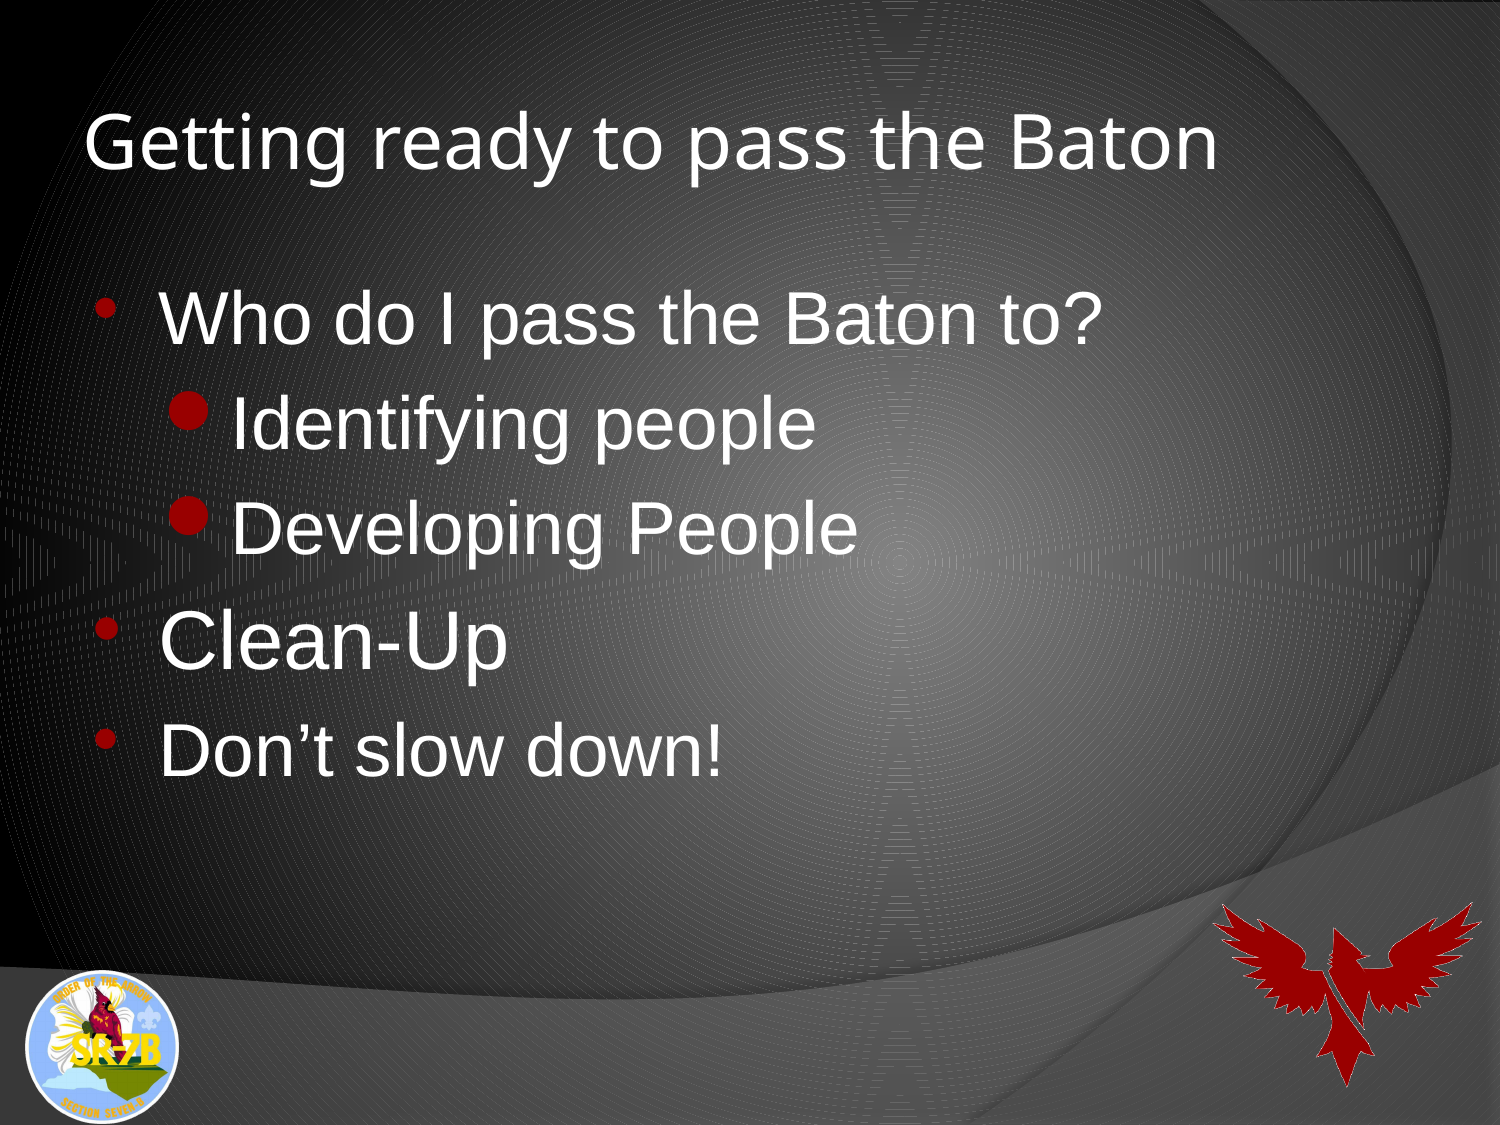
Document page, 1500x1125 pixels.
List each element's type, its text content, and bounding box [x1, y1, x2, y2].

picture [1194, 875, 1500, 1114]
picture [25, 970, 179, 1124]
list Who do I pass the Baton to? Identifying people Developing People Clean-Up Don’t slow down! [75, 262, 1300, 1005]
title Getting ready to pass the Baton [75, 45, 1300, 233]
